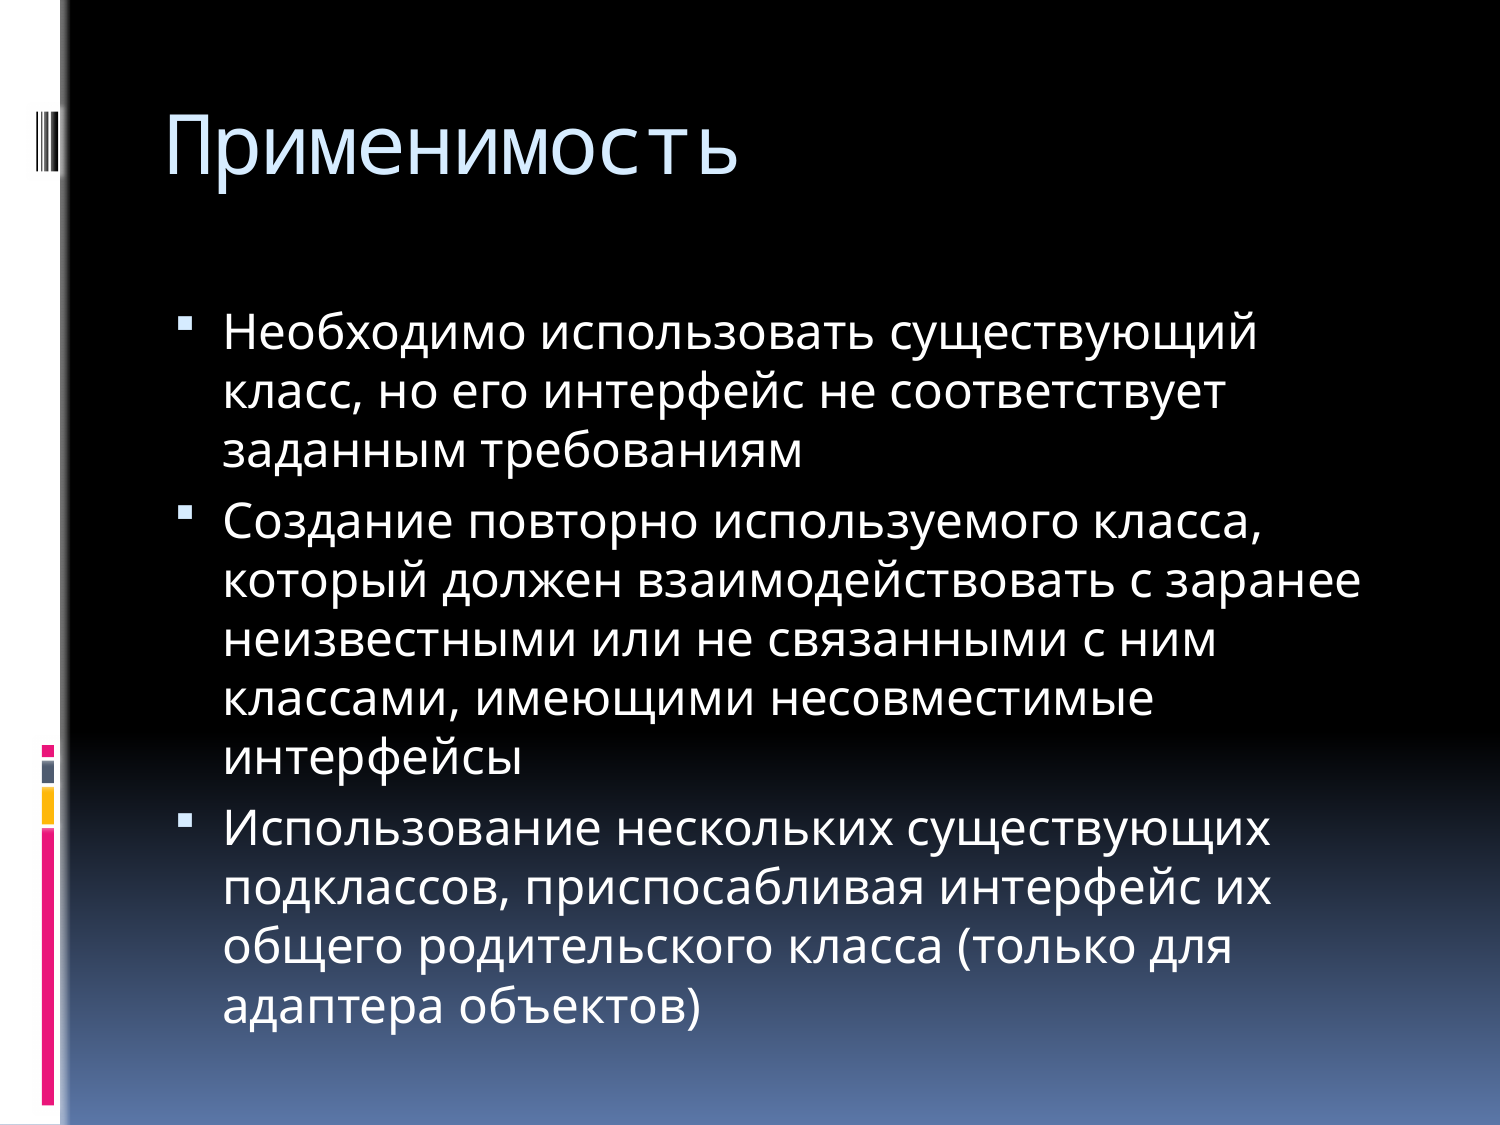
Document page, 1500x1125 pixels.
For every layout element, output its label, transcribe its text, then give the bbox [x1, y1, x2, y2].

list Необходимо использовать существующий класс, но его интерфейс не соответствует заданным требованиям Создание повторно используемого класса, который должен взаимодействовать с заранее неизвестными или не связанными с ним классами, имеющими несовместимые интерфейсы Использование нескольких существующих подклассов, приспосабливая интерфейс их общего родительского класса (только для адаптера объектов) [150, 292, 1425, 1043]
title Применимость [150, 83, 1425, 234]
